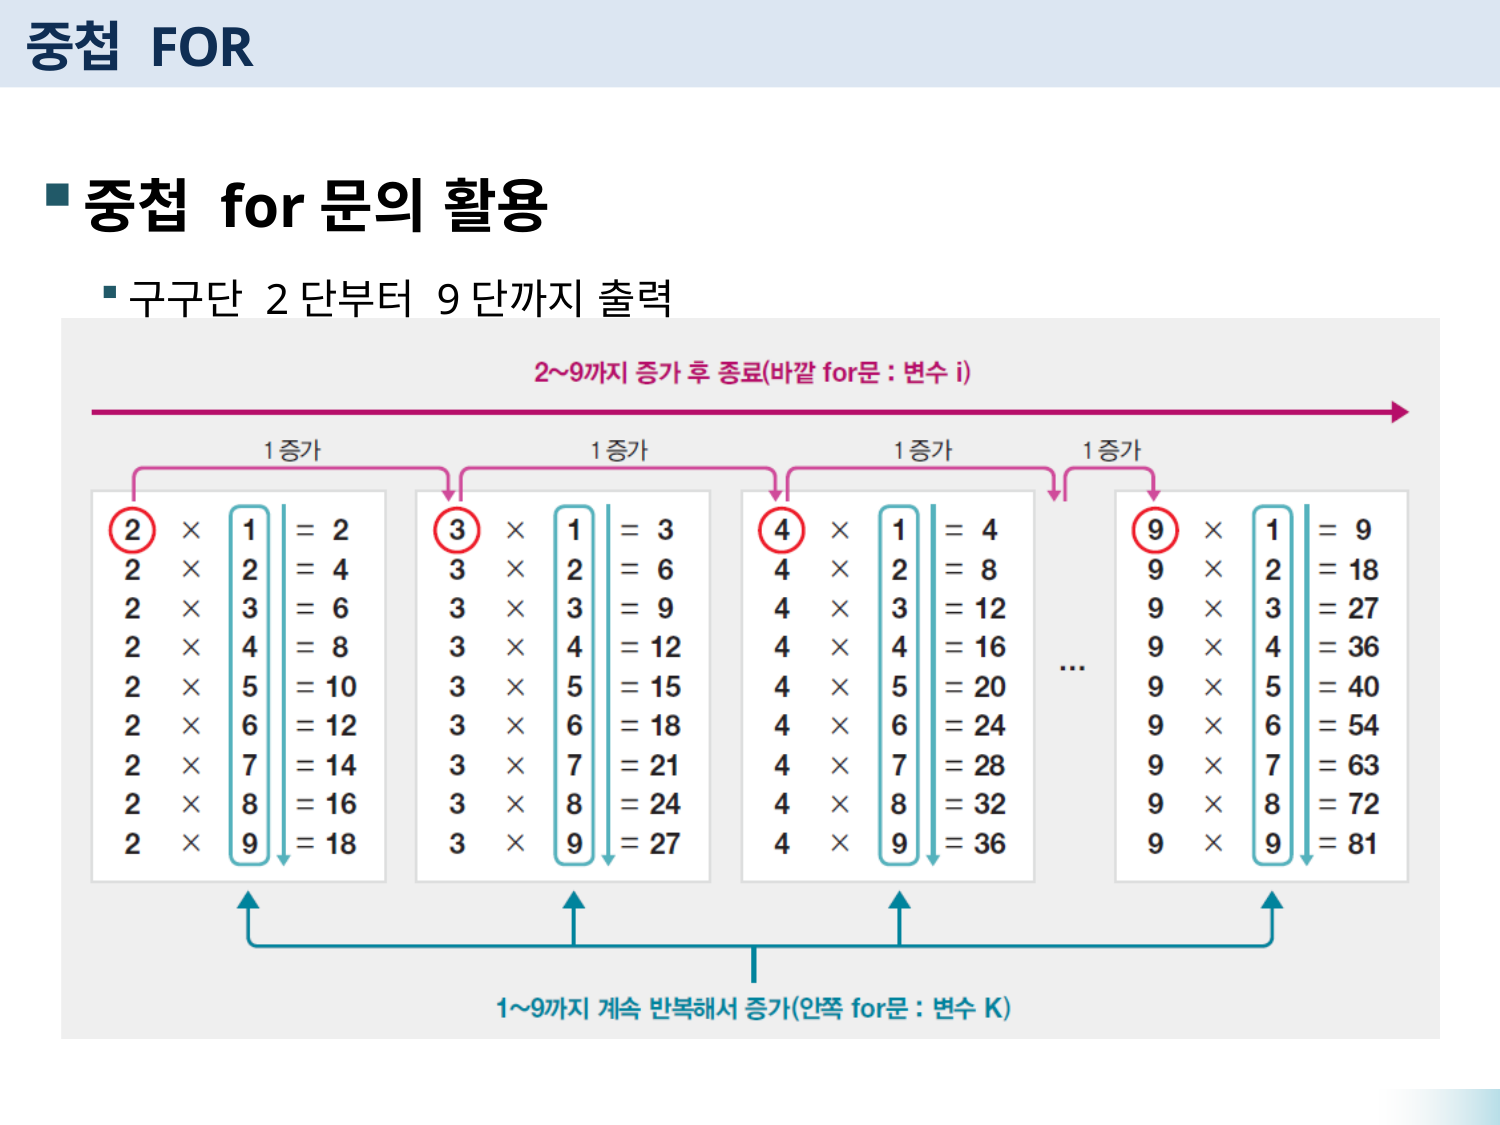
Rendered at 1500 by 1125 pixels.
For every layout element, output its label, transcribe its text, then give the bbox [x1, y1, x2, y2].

title 중첩 FOR [10, 5, 1288, 84]
list 중첩 for문의 활용 구구단 2단부터 9단까지 출력 [10, 126, 1481, 1057]
picture [60, 318, 1440, 1039]
